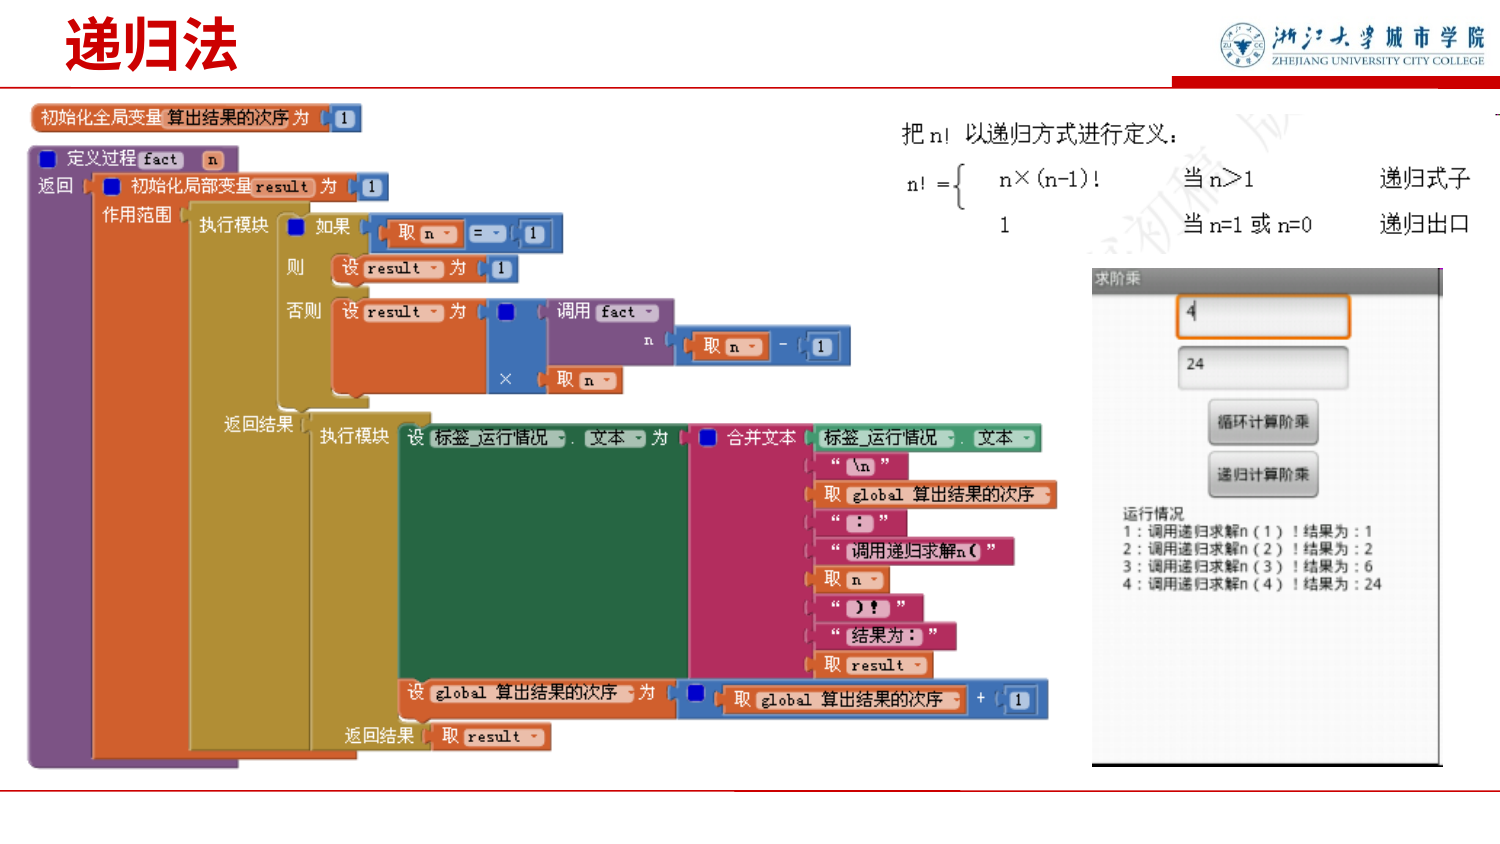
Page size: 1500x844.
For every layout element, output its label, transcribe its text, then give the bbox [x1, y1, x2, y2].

picture [1092, 267, 1443, 767]
picture [1210, 5, 1497, 73]
title 递归法 [49, 7, 1400, 80]
text_box 递归法 [1074, 262, 1451, 304]
picture [17, 102, 1500, 775]
